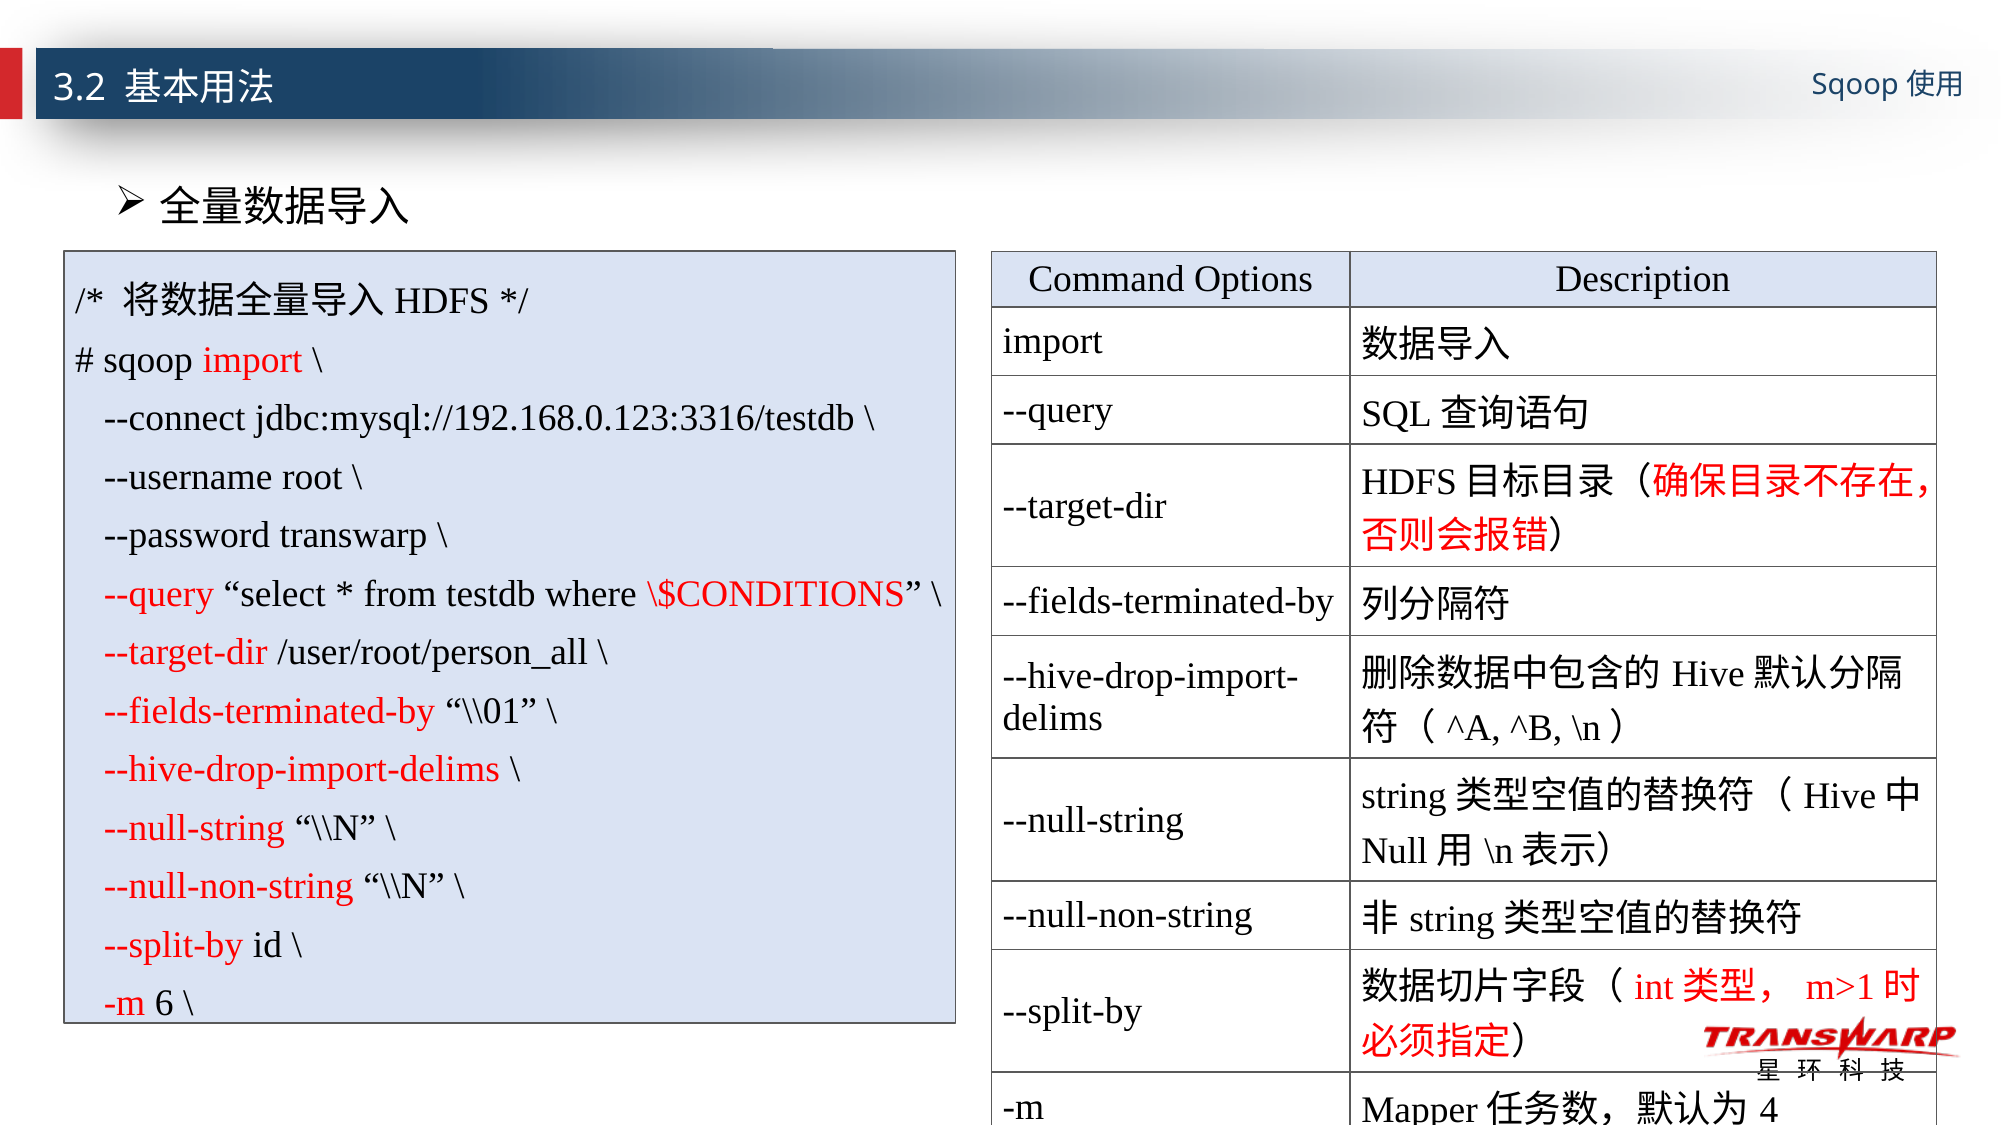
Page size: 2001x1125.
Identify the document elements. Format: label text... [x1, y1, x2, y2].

table_cell --null-non-string [992, 882, 1349, 949]
table_cell 非string类型空值的替换符 [1351, 882, 1936, 949]
table_header Command Options [992, 252, 1349, 306]
table_cell --target-dir [992, 445, 1349, 566]
table_header Description [1351, 252, 1936, 306]
table_cell 数据切片字段（int类型，m>1时必须指定） [1351, 950, 1936, 1071]
table_cell --fields-terminated-by [992, 567, 1349, 635]
text_box 全量数据导入 [100, 147, 1896, 252]
table_cell --hive-drop-import- delims [992, 636, 1349, 757]
table_cell --null-string [992, 759, 1349, 880]
table_cell 列分隔符 [1351, 567, 1936, 635]
table_cell 删除数据中包含的Hive默认分隔符（^A, ^B, \n） [1351, 636, 1936, 757]
table_cell SQL查询语句 [1351, 376, 1936, 443]
subtitle Sqoop使用 [1000, 49, 1980, 121]
table_cell 数据导入 [1351, 308, 1936, 375]
table_cell string类型空值的替换符（Hive中Null用\n表示） [1351, 759, 1936, 880]
title 3.2 基本用法 [38, 49, 1000, 121]
table_cell import [992, 308, 1349, 375]
table_cell HDFS目标目录（确保目录不存在，否则会报错） [1351, 445, 1936, 566]
table_cell --query [992, 376, 1349, 443]
picture [1937, 1016, 1961, 1060]
text_box /* 将数据全量导入HDFS */ # sqoop import \ --connect jdbc:mysql://192.168.0.123:3316/testdb \ --username root \ --password transwarp \ --query “select * from testdb where \$CONDITIONS” \ --target-dir /user/root/person_all \ --fields-terminated-by “\\01” \ --hive-drop-import-delims \ --null-string “\\N” \ --null-non-string “\\N” \ --split-by id \ -m 6 \ [63, 251, 956, 1023]
table_cell -m [992, 1073, 1349, 1125]
table_cell Mapper任务数，默认为4 [1351, 1073, 1936, 1125]
table_cell --split-by [992, 950, 1349, 1071]
